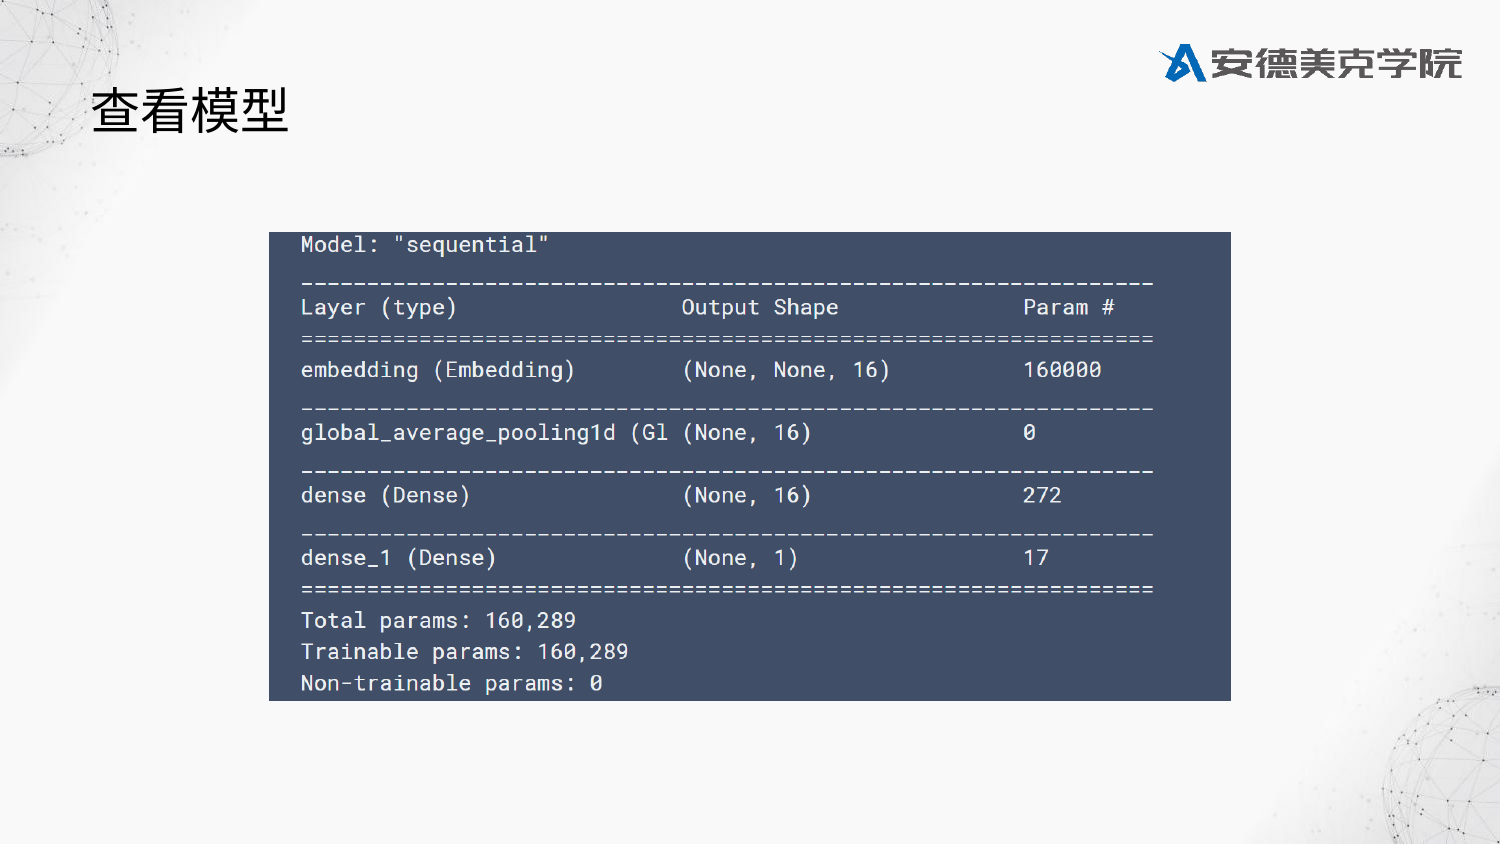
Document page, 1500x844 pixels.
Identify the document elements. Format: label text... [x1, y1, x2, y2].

picture [0, 0, 1500, 844]
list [268, 232, 1231, 701]
title 查看模型 [75, 66, 1425, 152]
